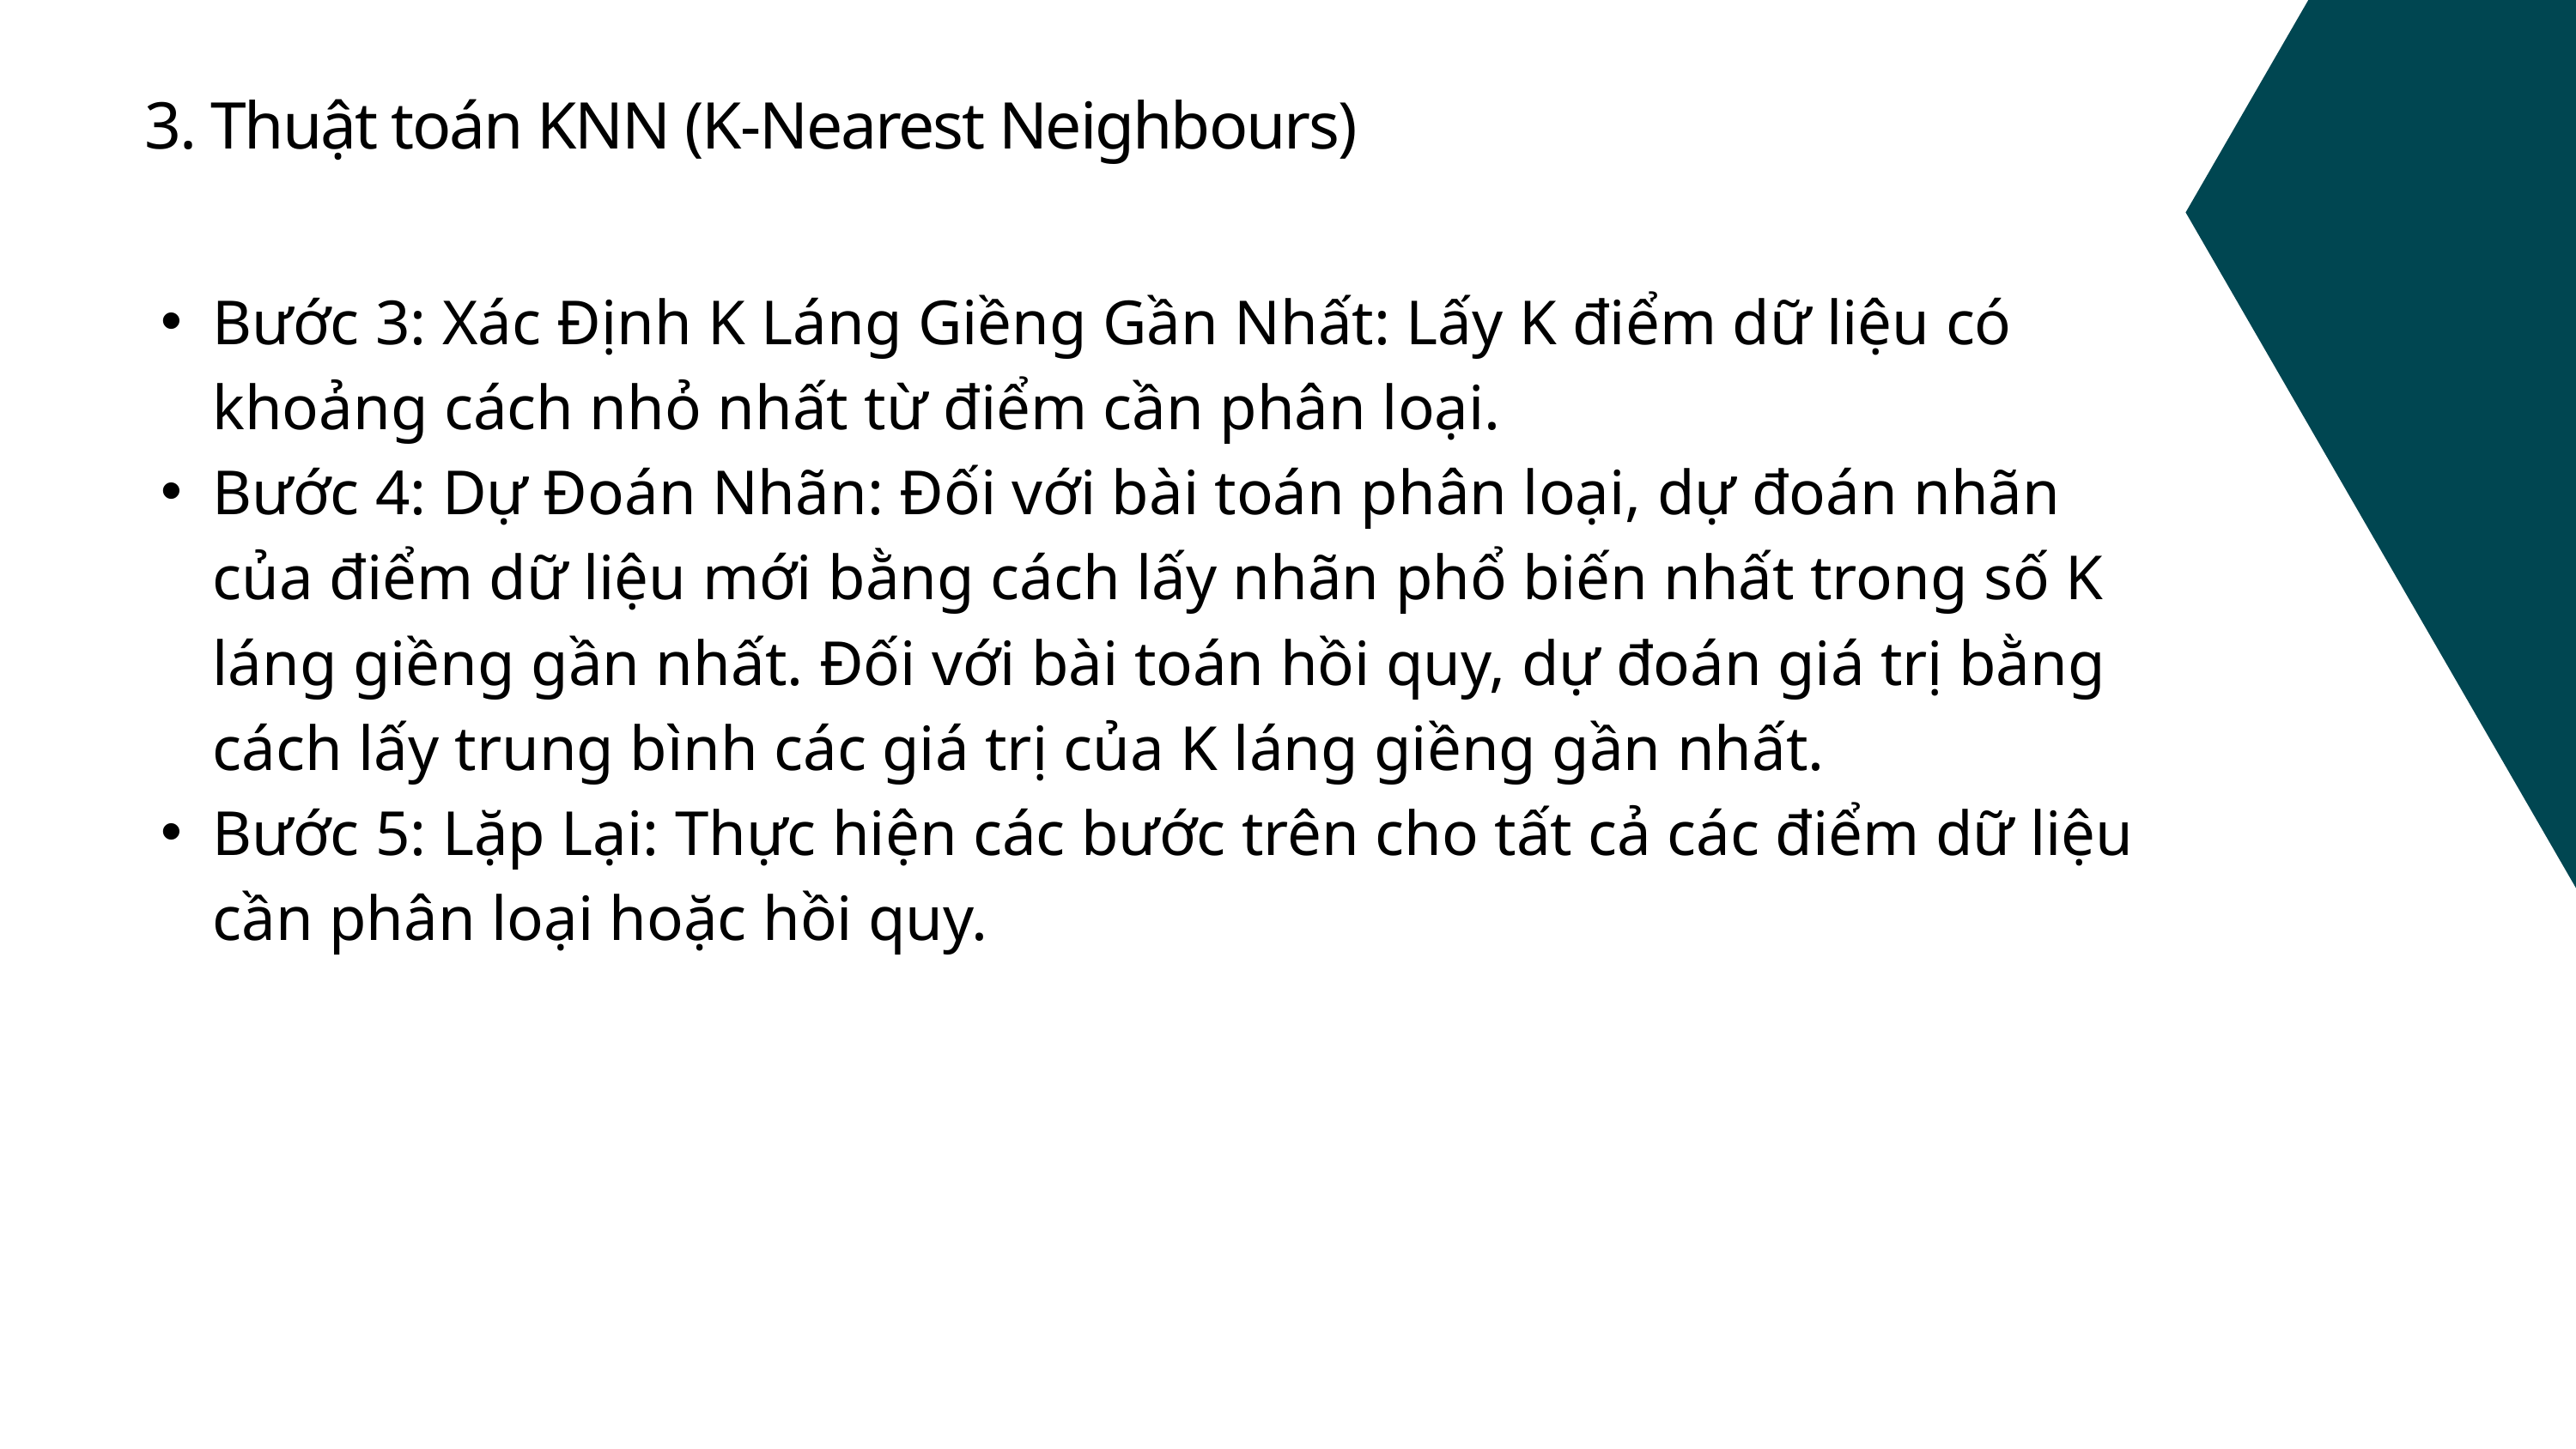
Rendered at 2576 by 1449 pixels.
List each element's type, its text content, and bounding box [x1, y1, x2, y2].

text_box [2185, 0, 2576, 1008]
text_box Bước 3: Xác Định K Láng Giềng Gần Nhất: Lấy K điểm dữ liệu có khoảng cách nhỏ nhất từ điểm cần phân loại. Bước 4: Dự Đoán Nhãn: Đối với bài toán phân loại, dự đoán nhãn của điểm dữ liệu mới bằng cách lấy nhãn phổ biến nhất trong số K láng giềng gần nhất. Đối với bài toán hồi quy, dự đoán giá trị bằng cách lấy trung bình các giá trị của K láng giềng gần nhất. Bước 5: Lặp Lại: Thực hiện các bước trên cho tất cả các điểm dữ liệu cần phân loại hoặc hồi quy. [109, 271, 2136, 953]
text_box 3. Thuật toán KNN (K-Nearest Neighbours) [144, 77, 2136, 162]
